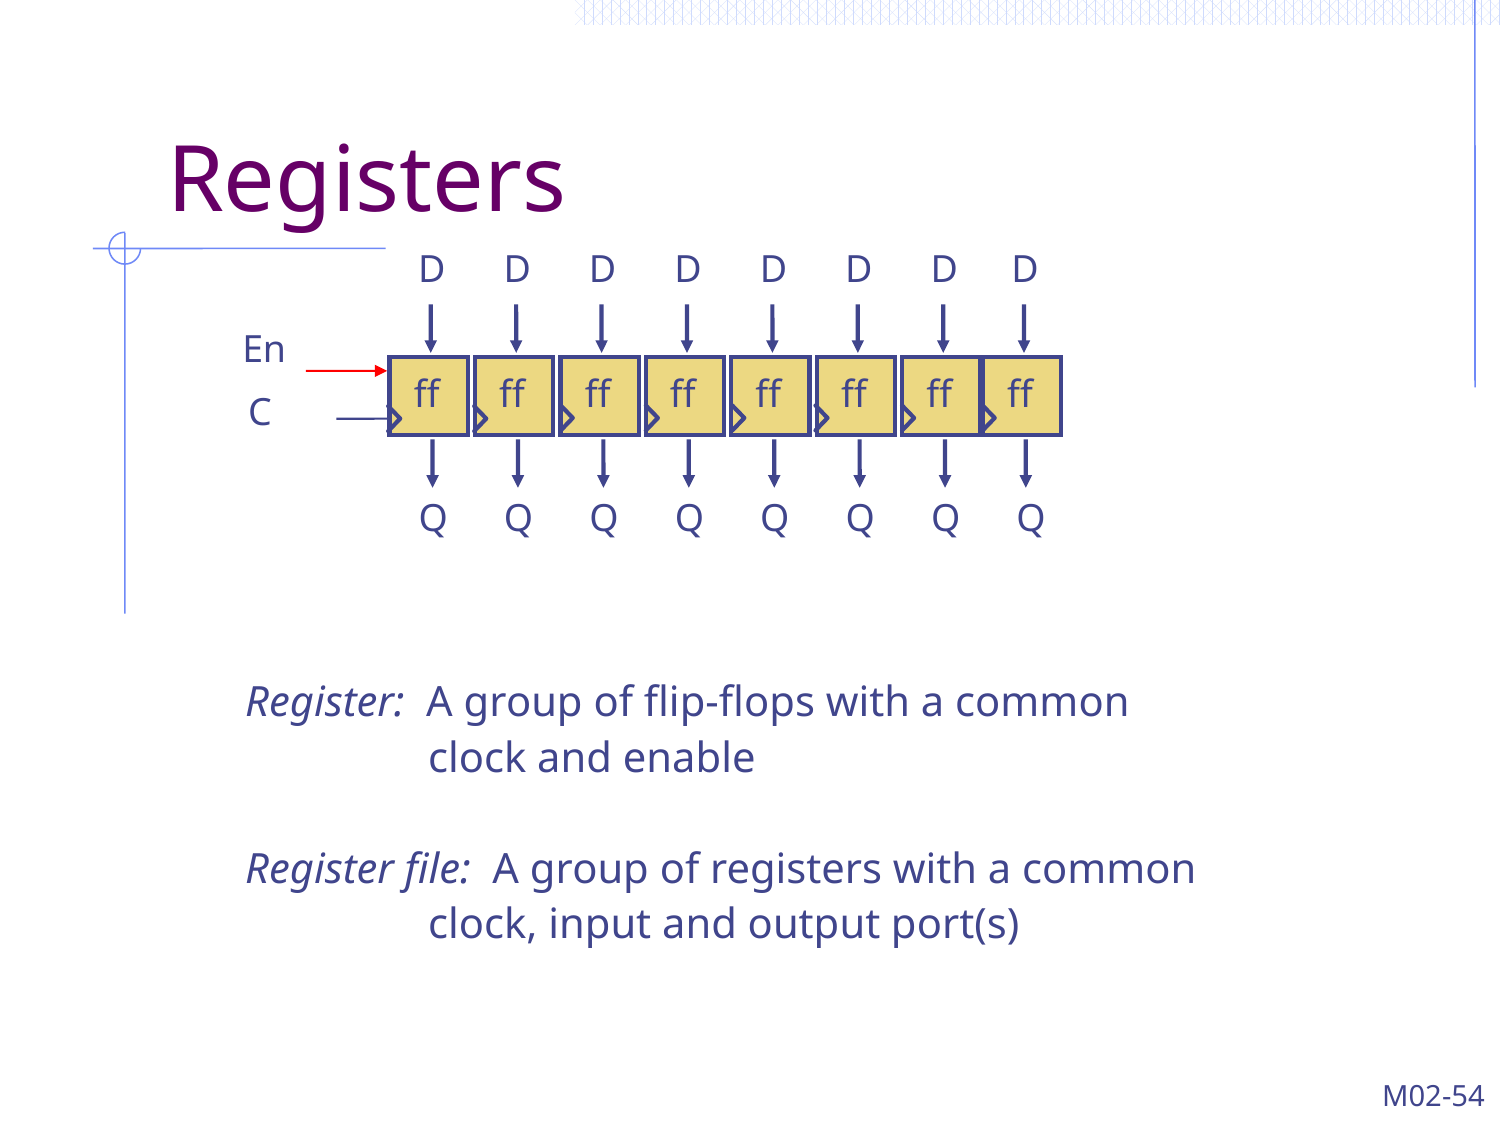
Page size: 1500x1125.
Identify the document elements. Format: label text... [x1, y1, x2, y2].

text_box Register: A group of flip-flops with a common clock and enable Register file: A group of registers with a common clock, input and output port(s) [230, 673, 1223, 955]
slide_number M02-54 [1187, 1049, 1500, 1125]
title Registers [151, 49, 1328, 238]
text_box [225, 245, 1062, 545]
